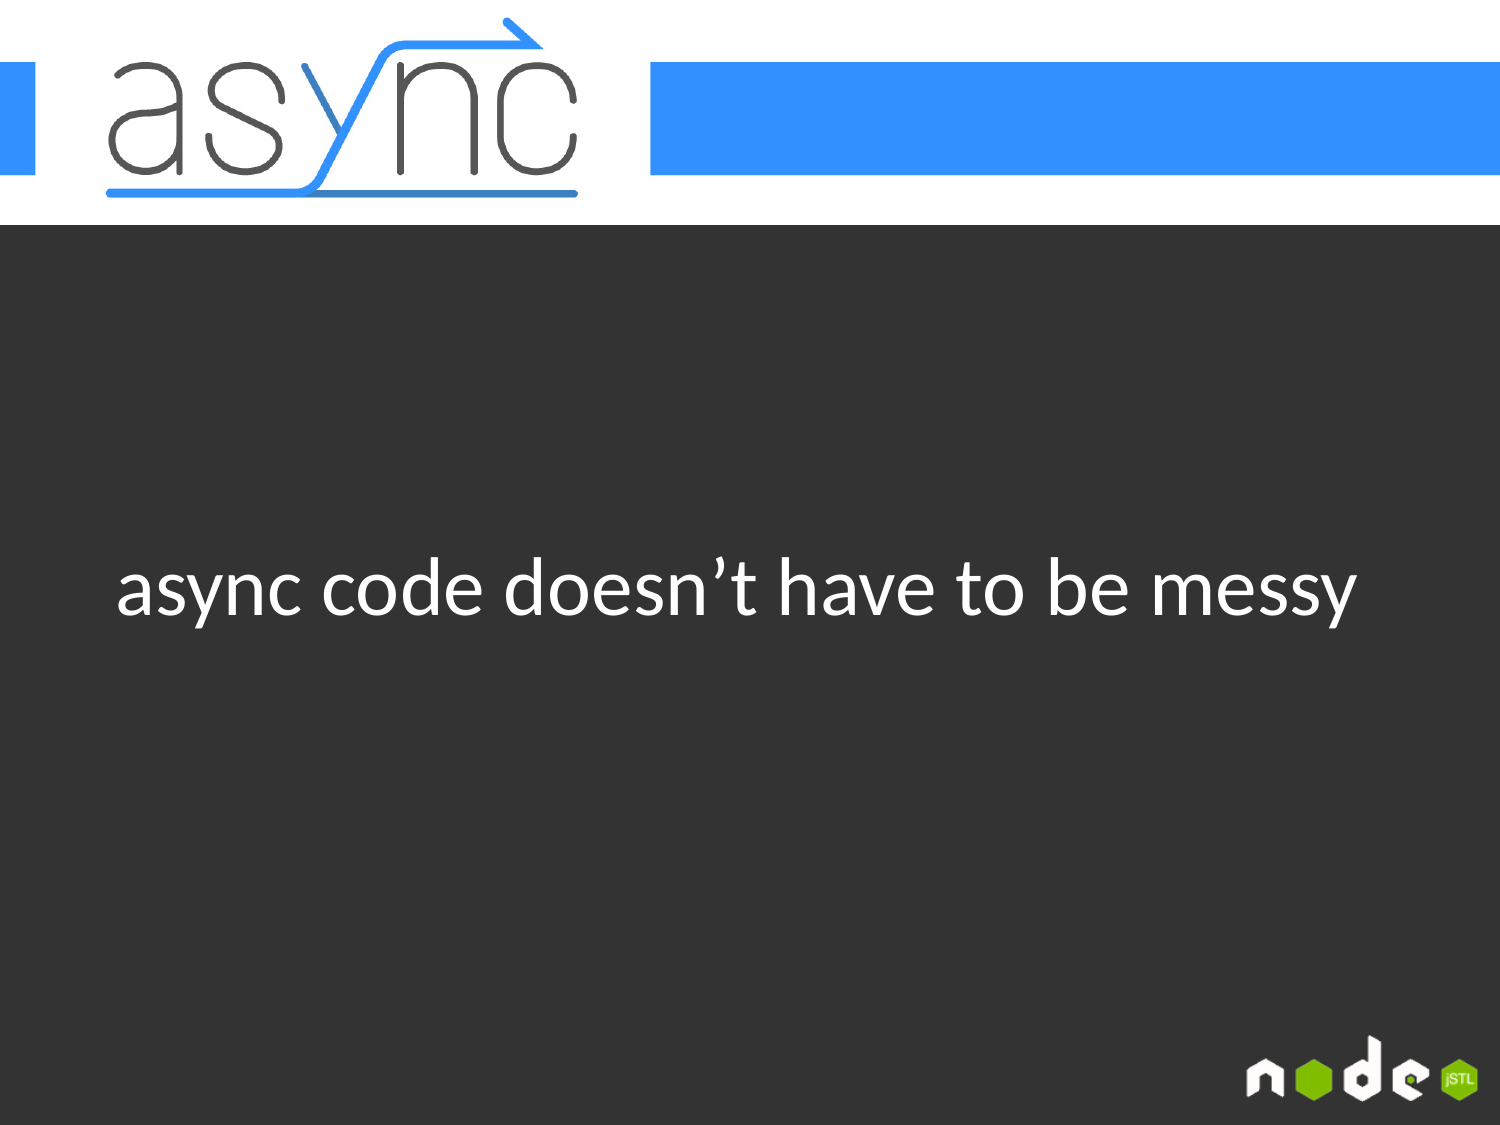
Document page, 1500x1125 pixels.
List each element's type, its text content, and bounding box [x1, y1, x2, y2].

text_box async code doesn’t have to be messy [0, 525, 1500, 640]
picture [0, 0, 1500, 226]
picture [1242, 1024, 1483, 1125]
